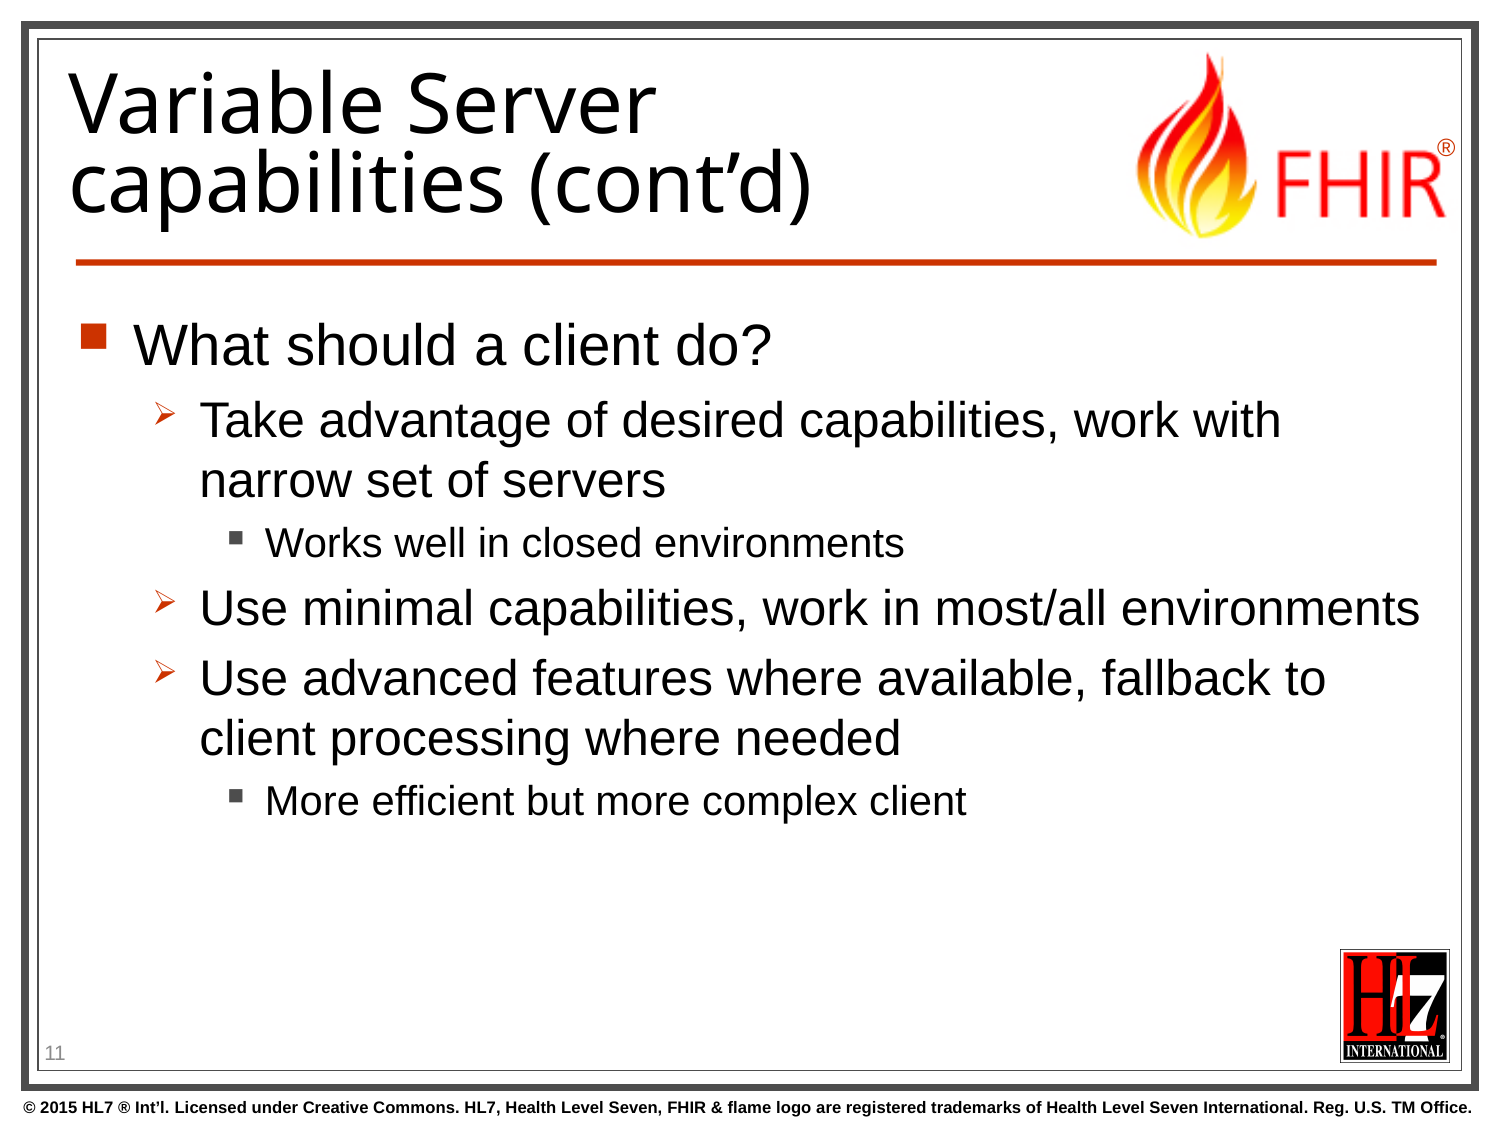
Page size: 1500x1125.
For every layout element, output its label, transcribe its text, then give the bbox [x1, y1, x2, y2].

picture [1340, 949, 1450, 1063]
picture [1124, 42, 1458, 249]
title Variable Server capabilities (cont’d) [53, 54, 1128, 244]
slide_number 11 [29, 1034, 148, 1071]
list What should a client do? Take advantage of desired capabilities, work with narrow set of servers Works well in closed environments Use minimal capabilities, work in most/all environments Use advanced features where available, fallback to client processing where needed More efficient but more complex client [62, 299, 1438, 1059]
